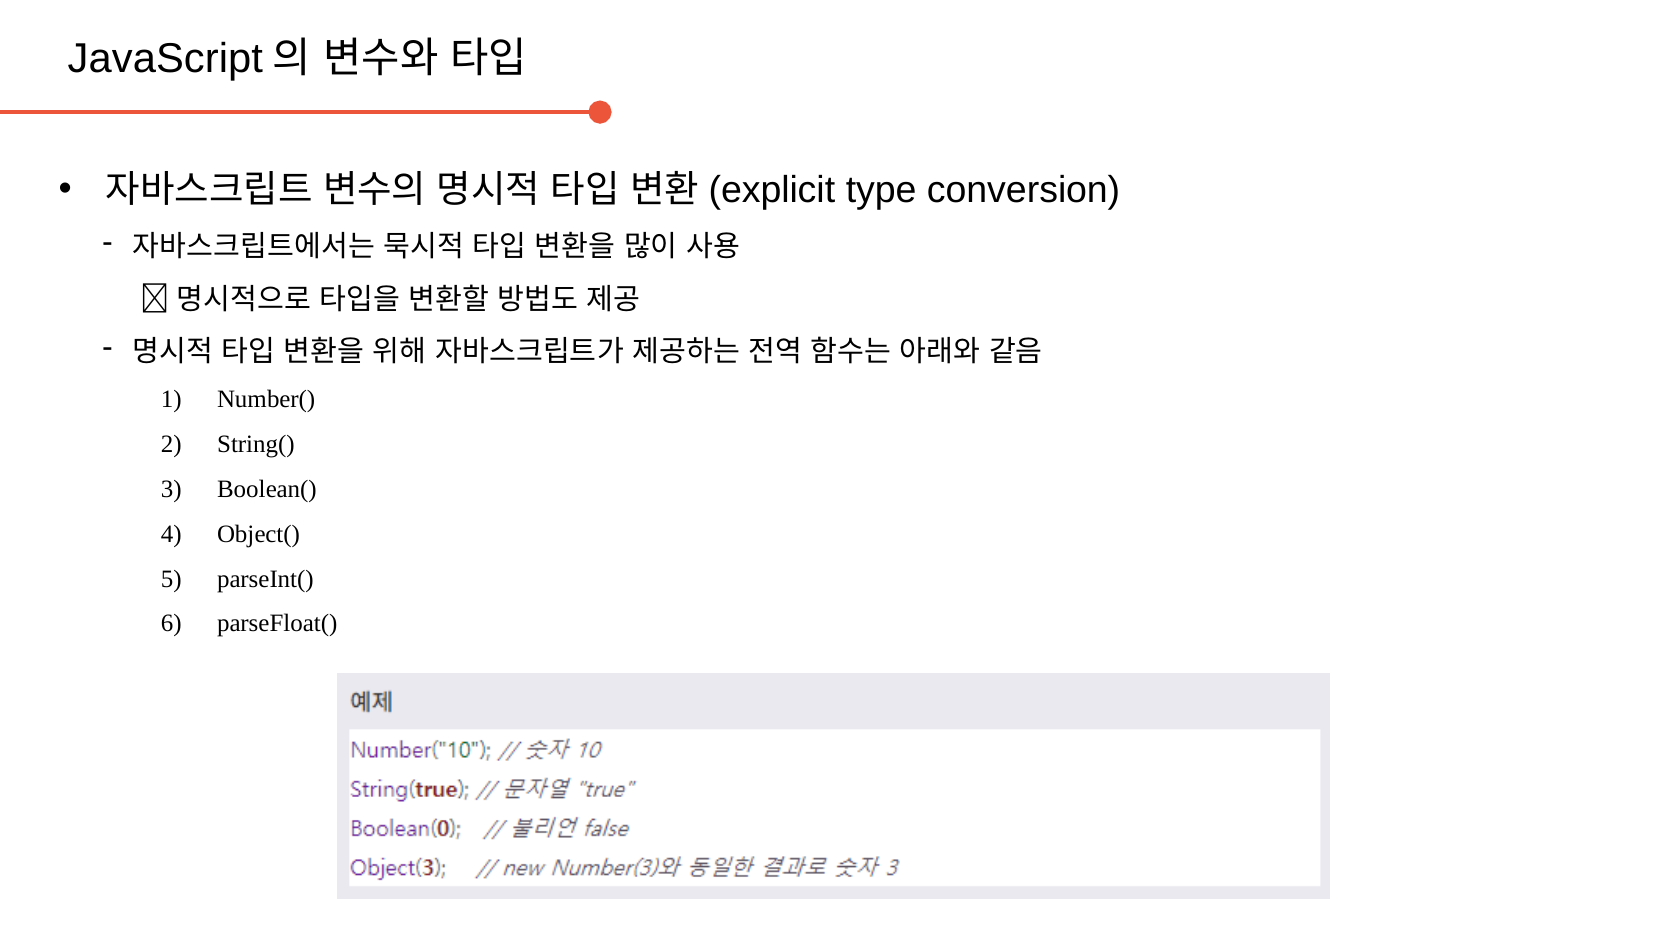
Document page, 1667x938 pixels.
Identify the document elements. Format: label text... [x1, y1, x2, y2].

text_box 자바스크립트 변수의 명시적 타입 변환(explicit type conversion) 자바스크립트에서는 묵시적 타입 변환을 많이 사용  명시적으로 타입을 변환할 방법도 제공 명시적 타입 변환을 위해 자바스크립트가 제공하는 전역 함수는 아래와 같음 Number() String() Boolean() Object() parseInt() parseFloat() [43, 135, 1616, 645]
picture [337, 673, 1330, 899]
text_box JavaScript의 변수와 타입 [52, 23, 964, 88]
